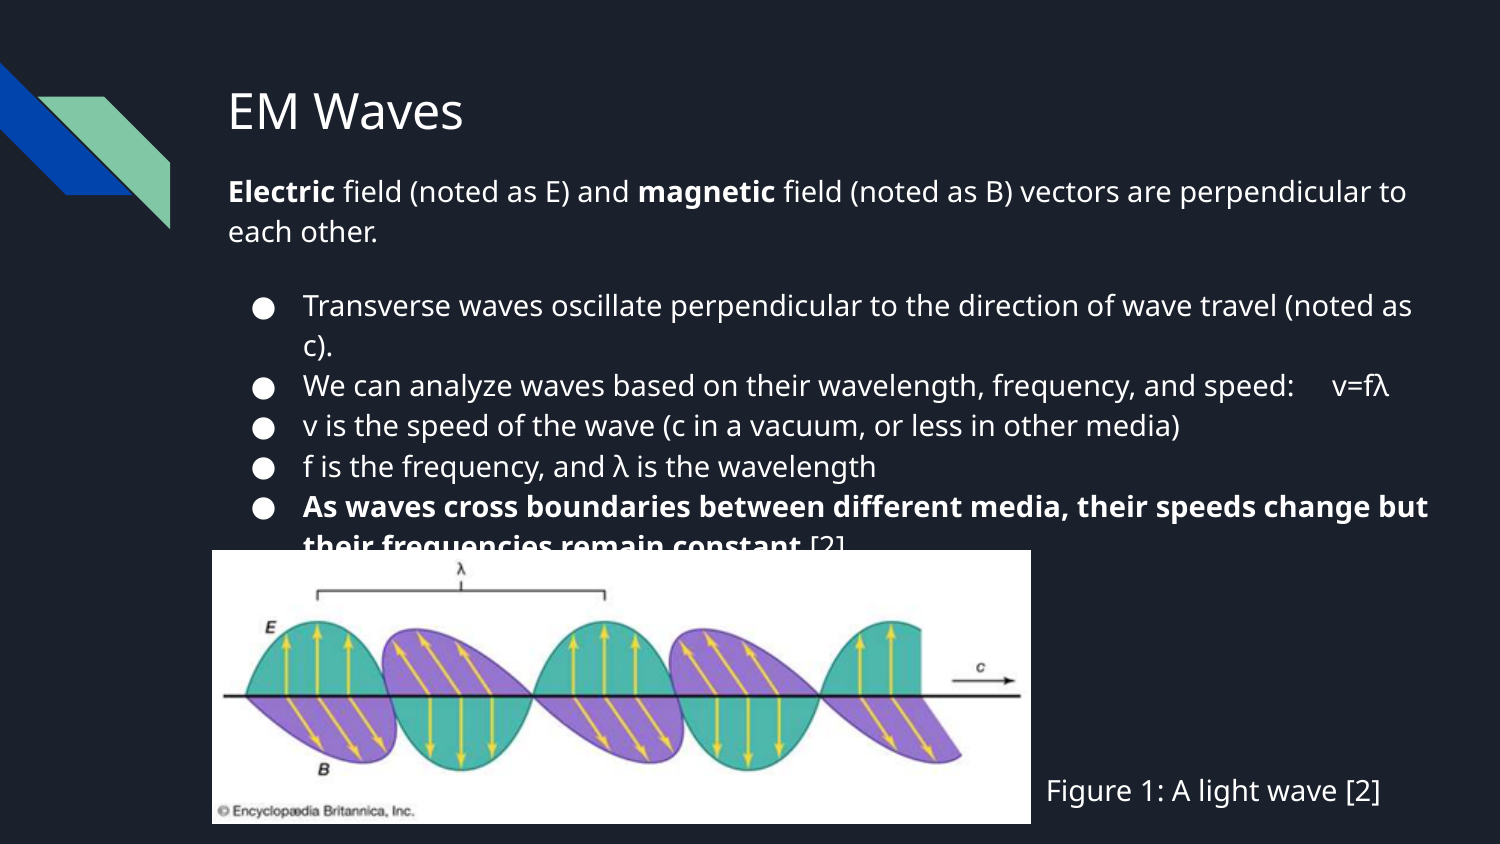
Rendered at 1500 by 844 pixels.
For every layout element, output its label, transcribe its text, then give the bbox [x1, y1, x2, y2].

title EM Waves [212, 64, 1368, 215]
text_box Figure 1: A light wave [2] [1036, 757, 1500, 824]
list Electric field (noted as E) and magnetic field (noted as B) vectors are perpendicular to each other. Transverse waves oscillate perpendicular to the direction of wave travel (noted as c). We can analyze waves based on their wavelength, frequency, and speed: v=fλ v is the speed of the wave (c in a vacuum, or less in other media) f is the frequency, and λ is the wavelength As waves cross boundaries between different media, their speeds change but their frequencies remain constant [2]. [212, 153, 1449, 714]
picture [212, 550, 1032, 824]
